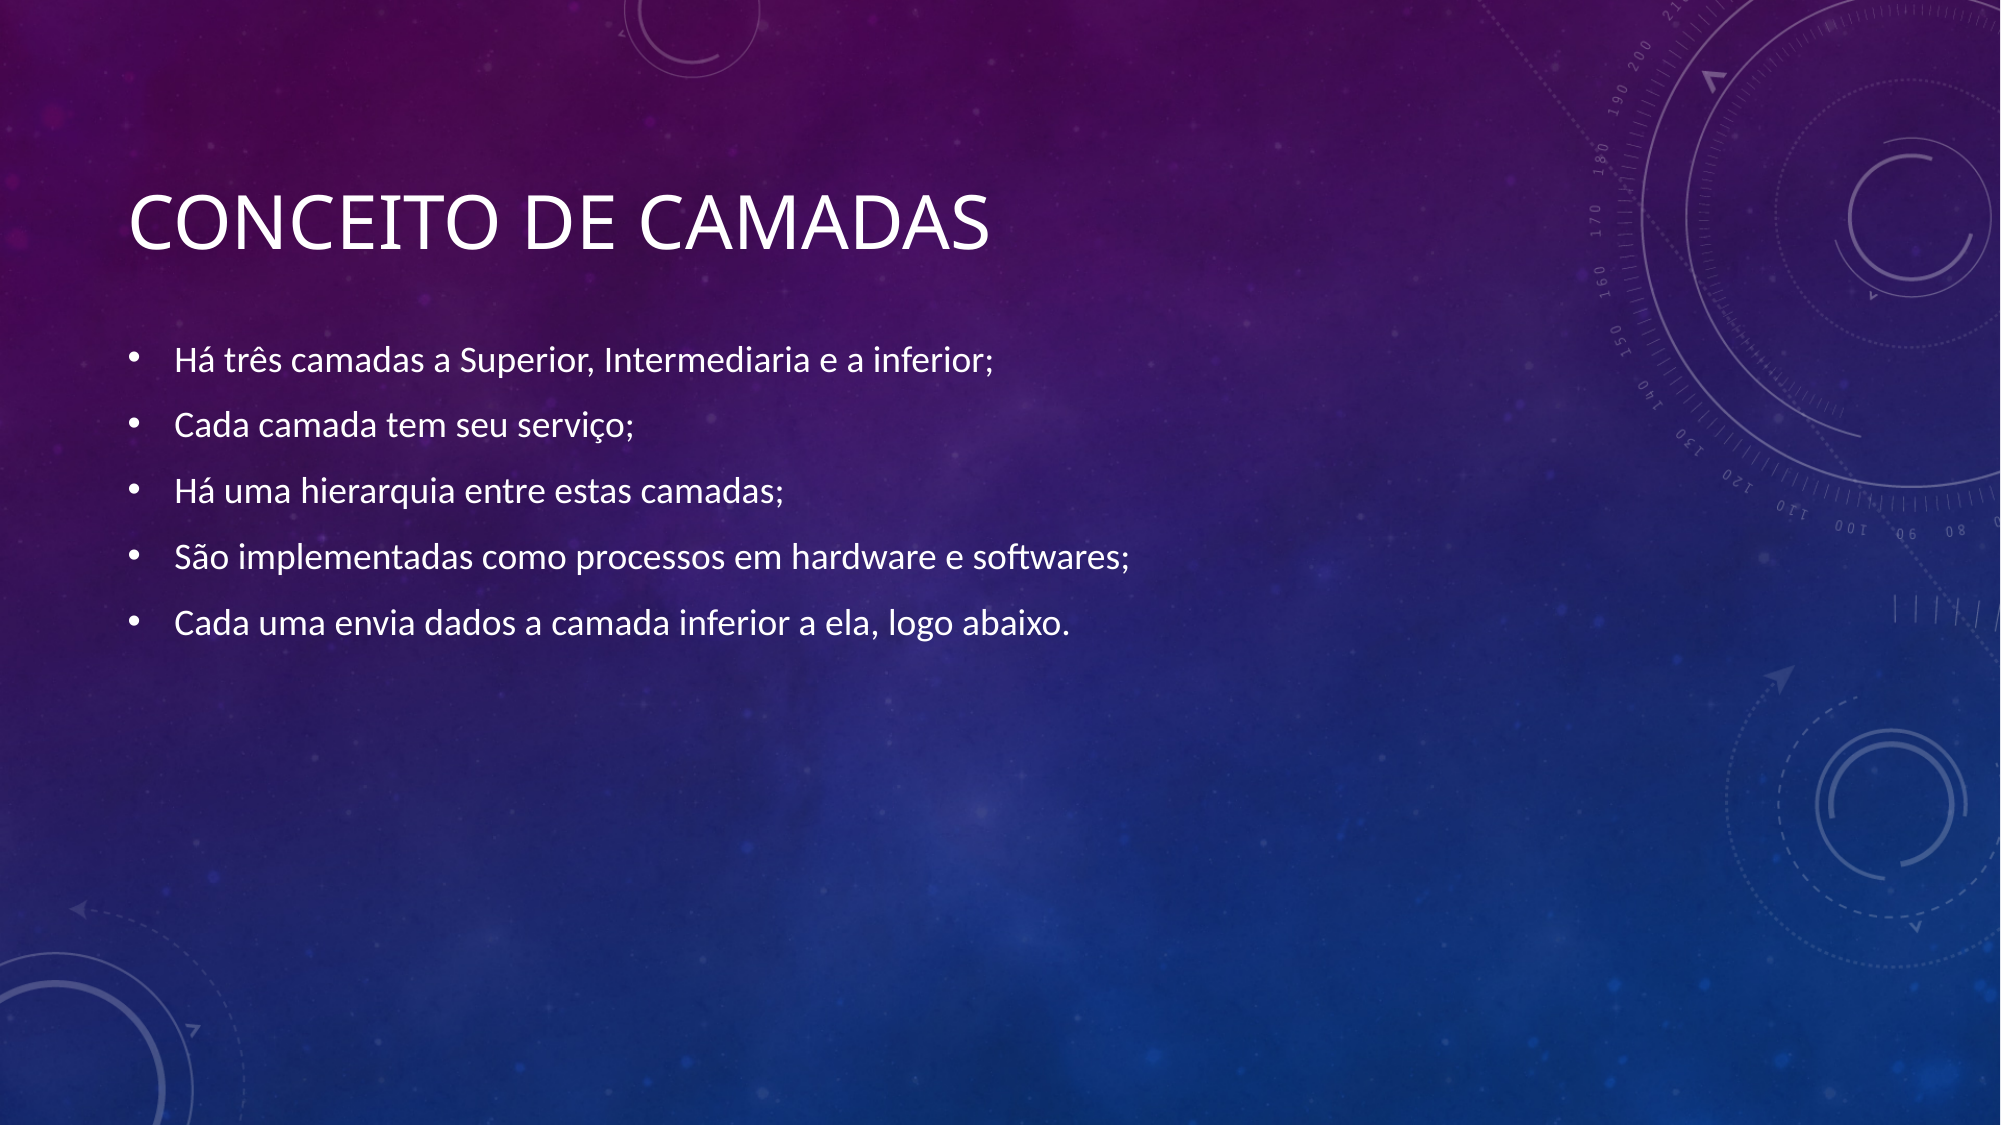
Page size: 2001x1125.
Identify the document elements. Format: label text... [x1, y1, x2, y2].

title Conceito de camadas [112, 99, 1775, 189]
picture [0, 0, 2001, 1125]
list Há três camadas a Superior, Intermediaria e a inferior; Cada camada tem seu serviço; Há uma hierarquia entre estas camadas; São implementadas como processos em hardware e softwares; Cada uma envia dados a camada inferior a ela, logo abaixo. [112, 189, 1775, 788]
